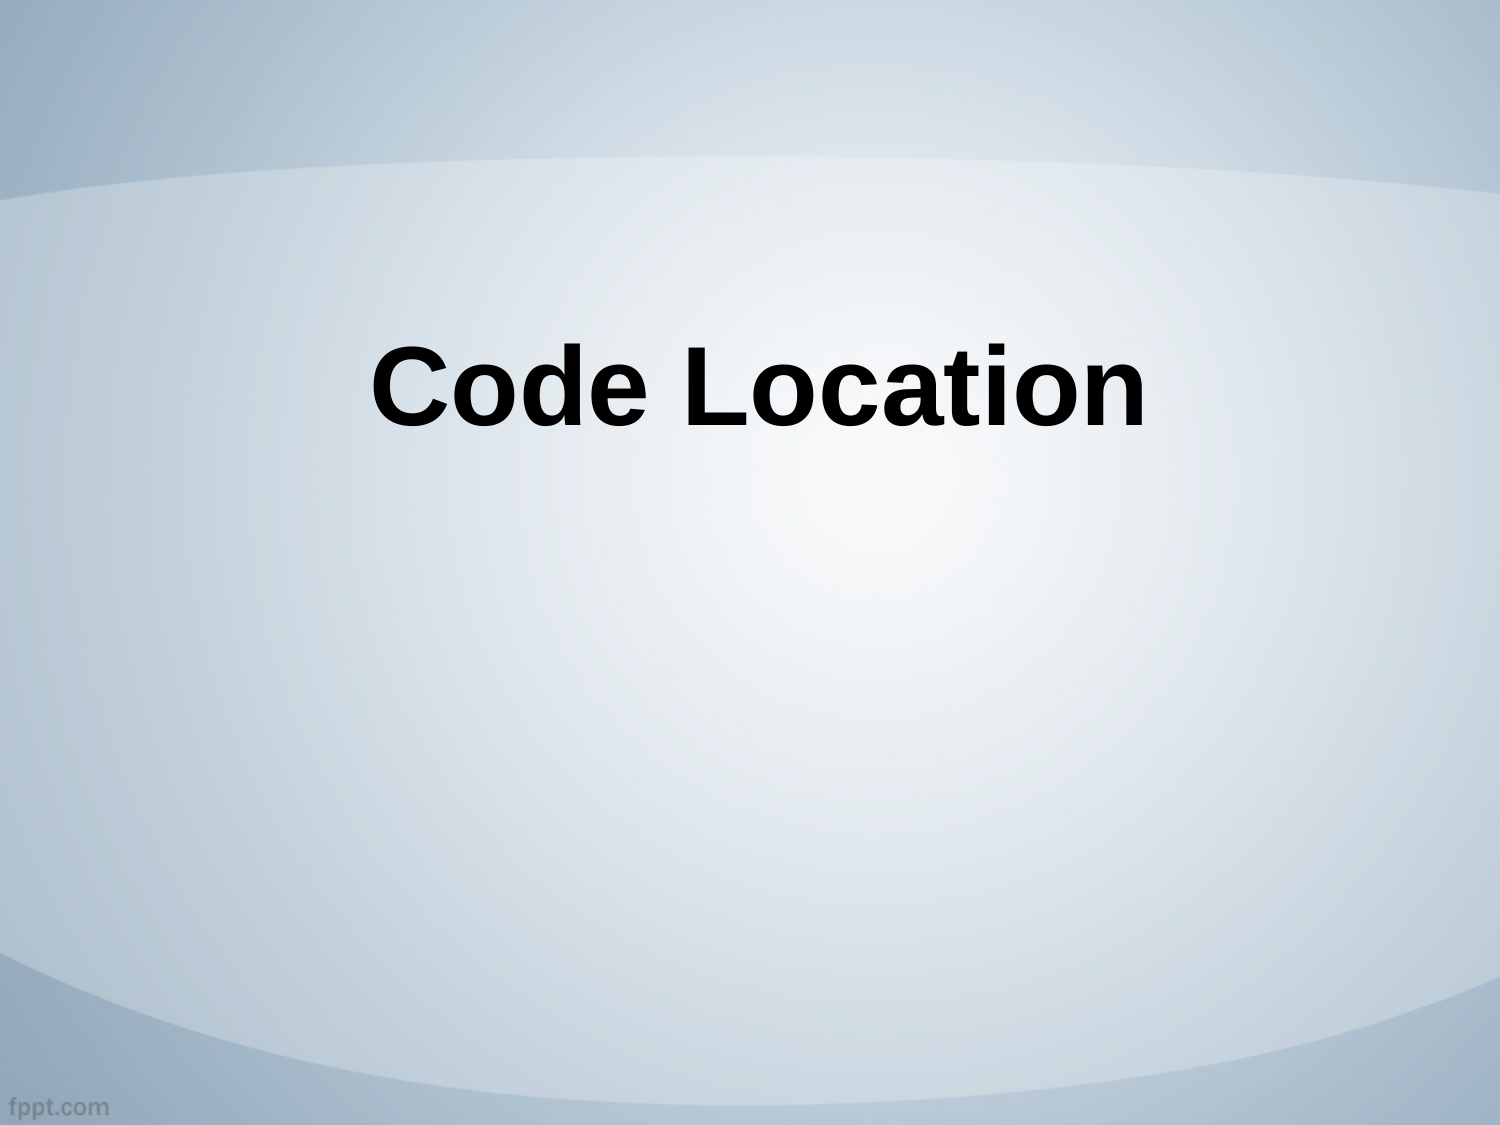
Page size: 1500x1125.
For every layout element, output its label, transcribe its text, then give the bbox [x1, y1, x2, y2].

text_box [134, 1024, 1385, 1118]
text_box Code Location [159, 218, 1360, 539]
picture [0, 0, 1500, 1125]
